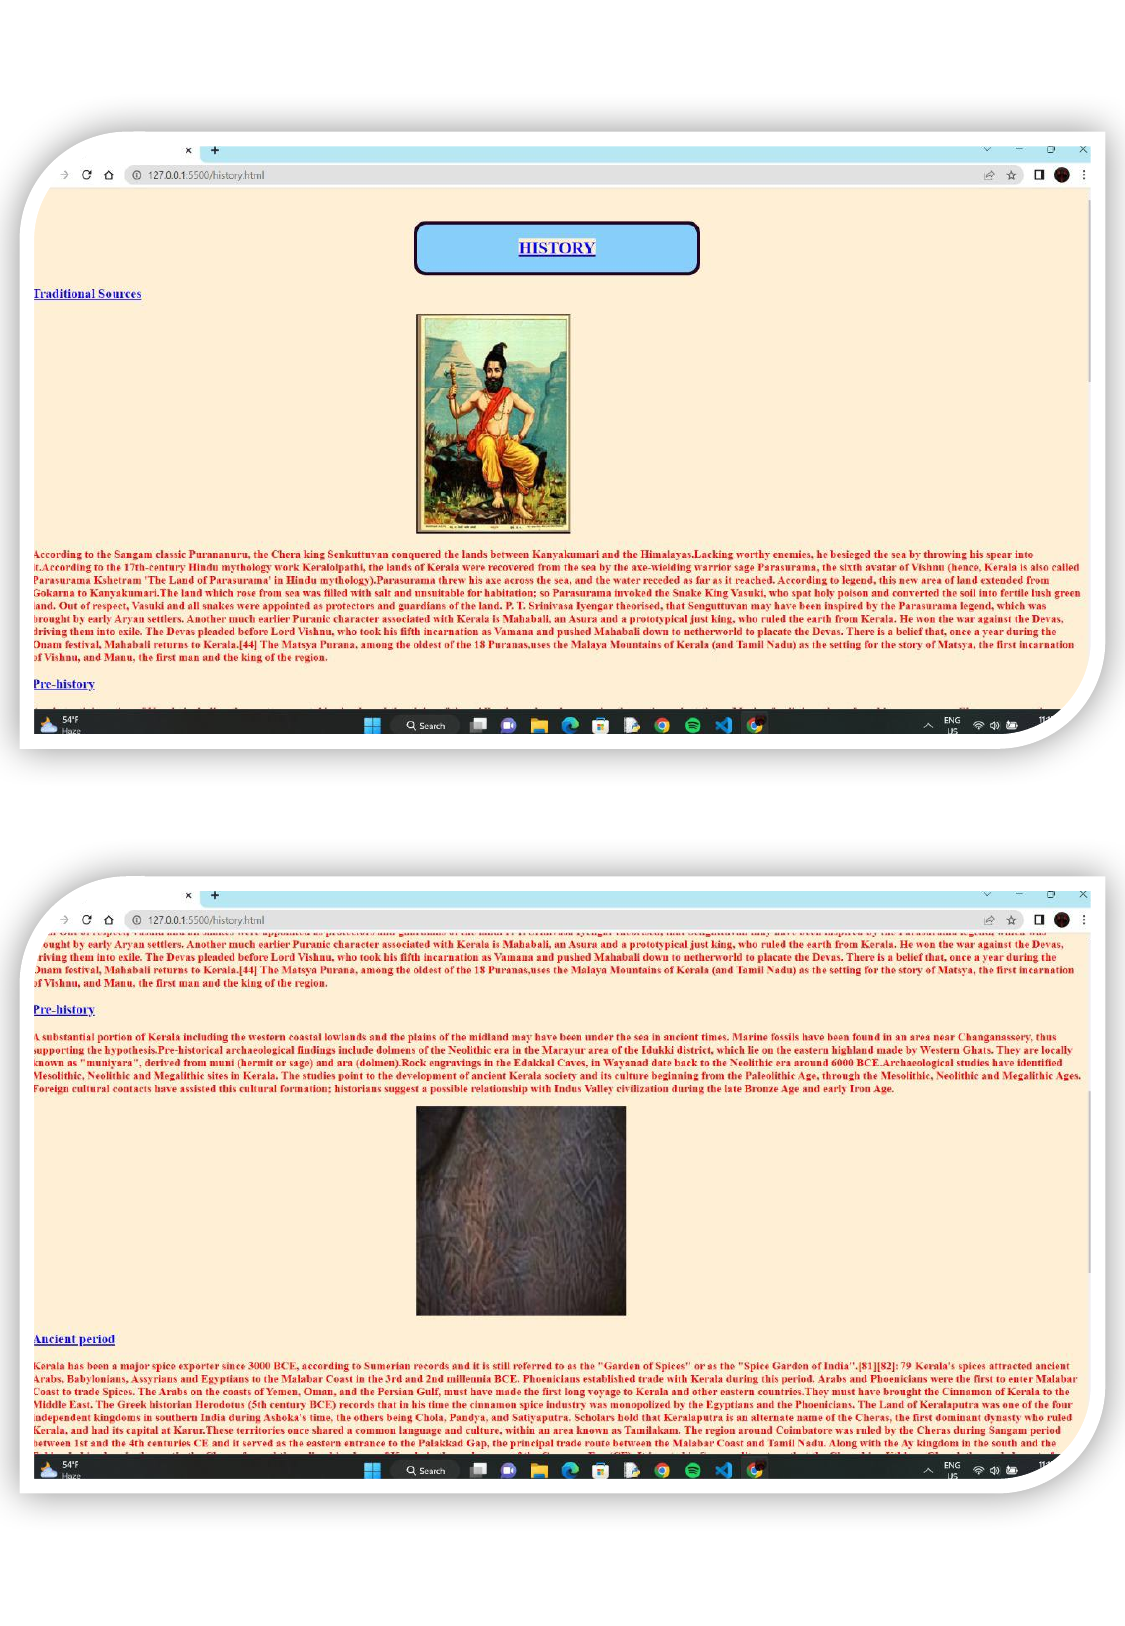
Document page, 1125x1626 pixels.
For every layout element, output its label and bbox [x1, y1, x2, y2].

picture [26, 883, 1098, 1487]
picture [26, 138, 1098, 742]
